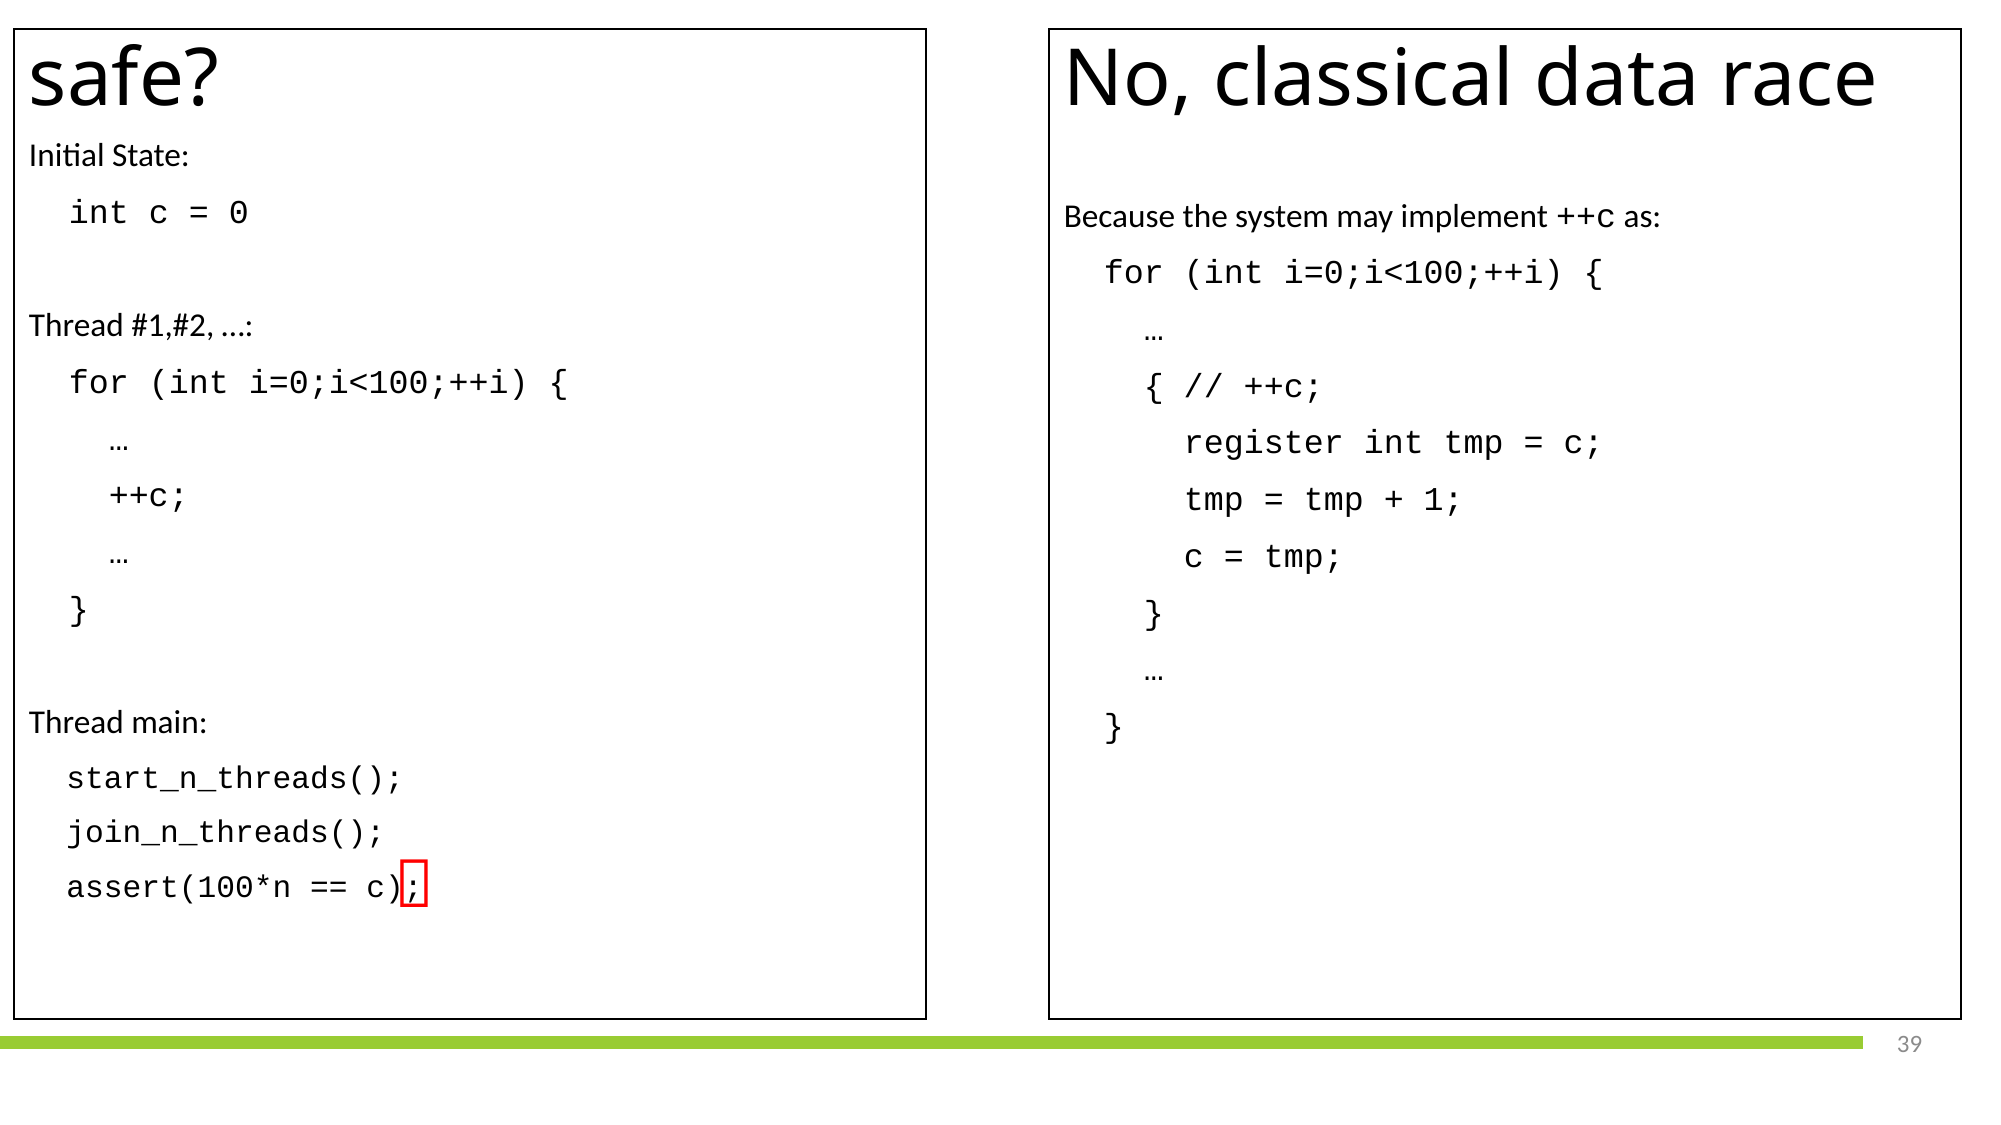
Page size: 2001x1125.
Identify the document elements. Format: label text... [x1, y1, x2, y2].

slide_number 39 [1487, 1019, 1938, 1073]
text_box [13, 29, 927, 1019]
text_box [1048, 29, 1962, 1019]
picture [0, 1030, 1487, 1056]
